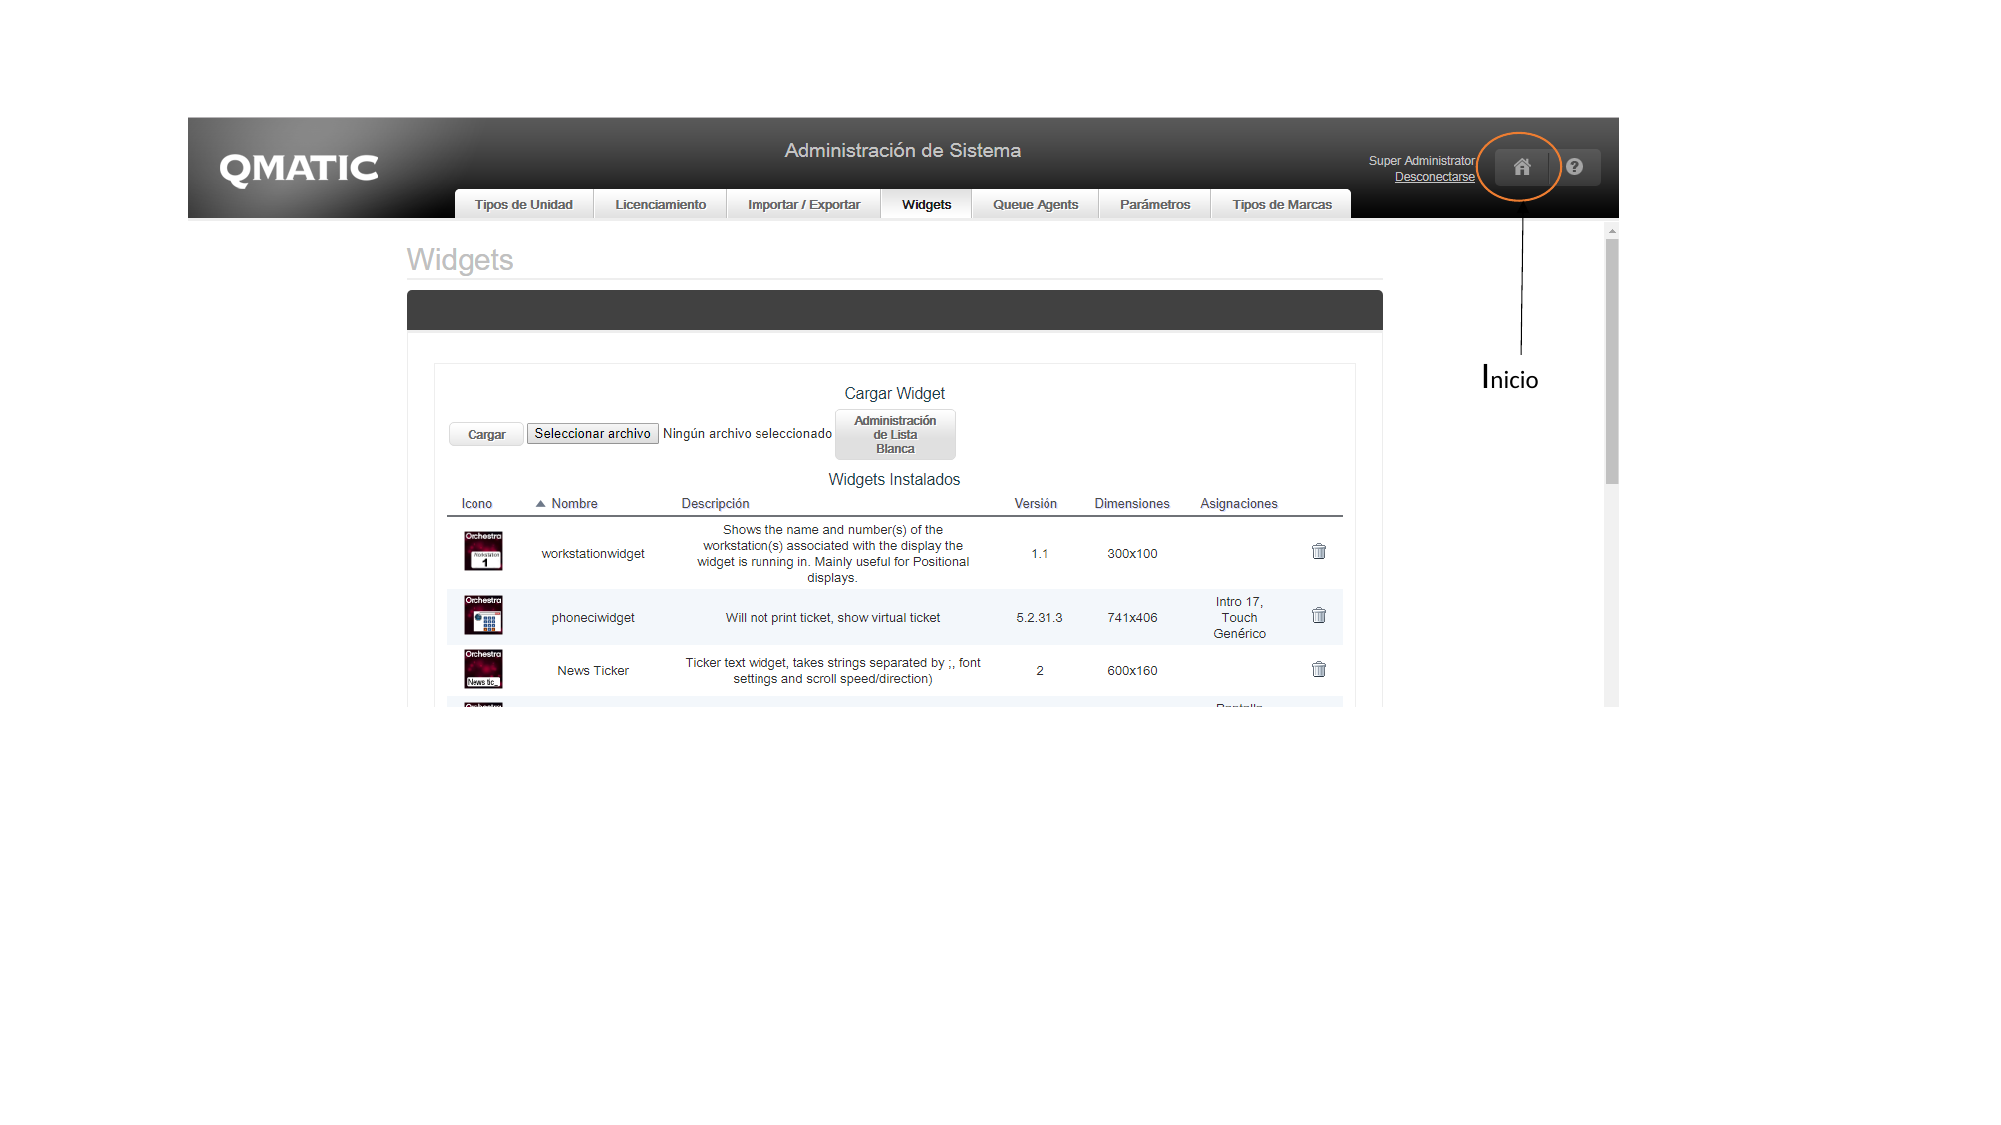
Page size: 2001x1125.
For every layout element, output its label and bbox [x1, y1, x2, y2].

text_box [188, 116, 1619, 707]
